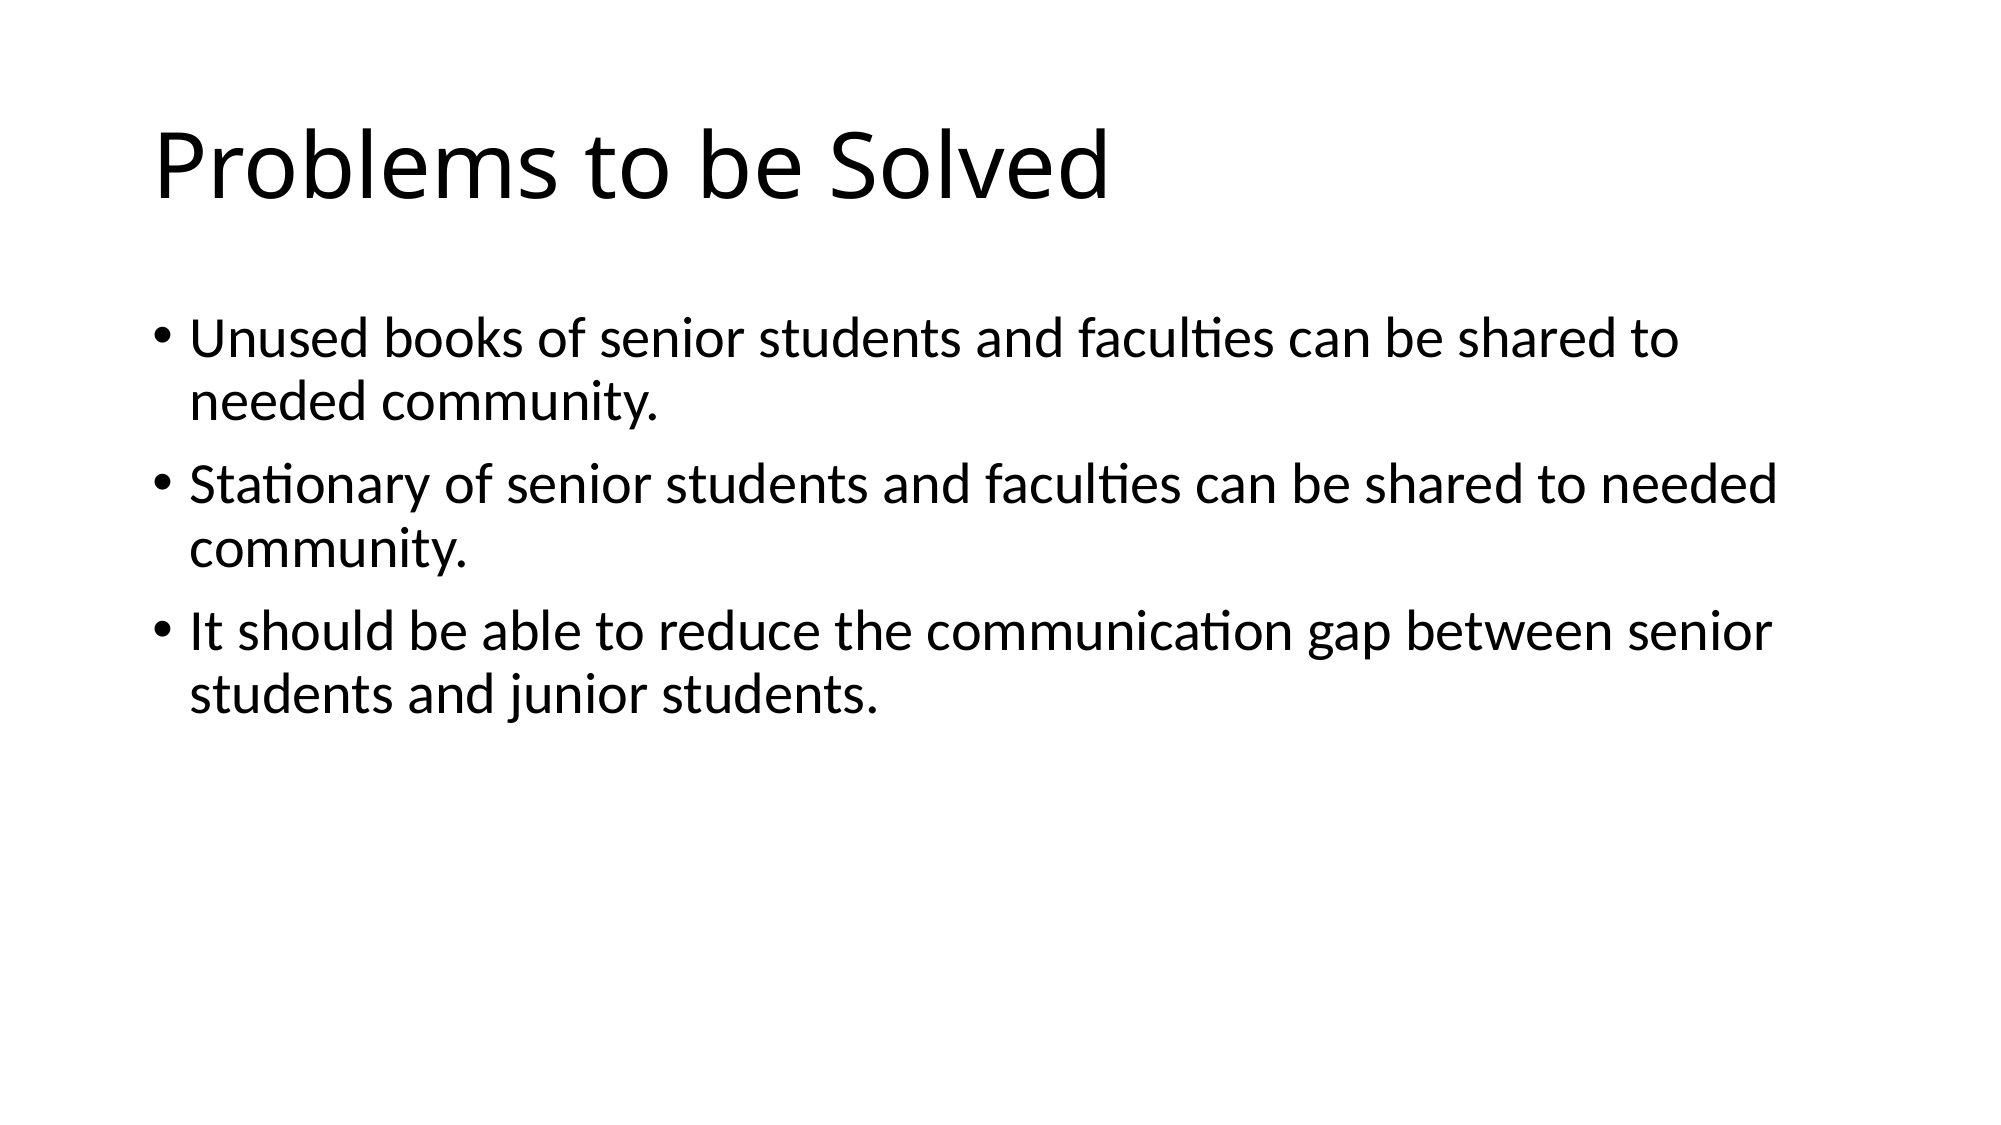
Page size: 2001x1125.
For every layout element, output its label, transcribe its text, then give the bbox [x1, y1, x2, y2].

title Problems to be Solved [137, 59, 1863, 278]
list Unused books of senior students and faculties can be shared to needed community. Stationary of senior students and faculties can be shared to needed community. It should be able to reduce the communication gap between senior students and junior students. [137, 299, 1863, 1014]
